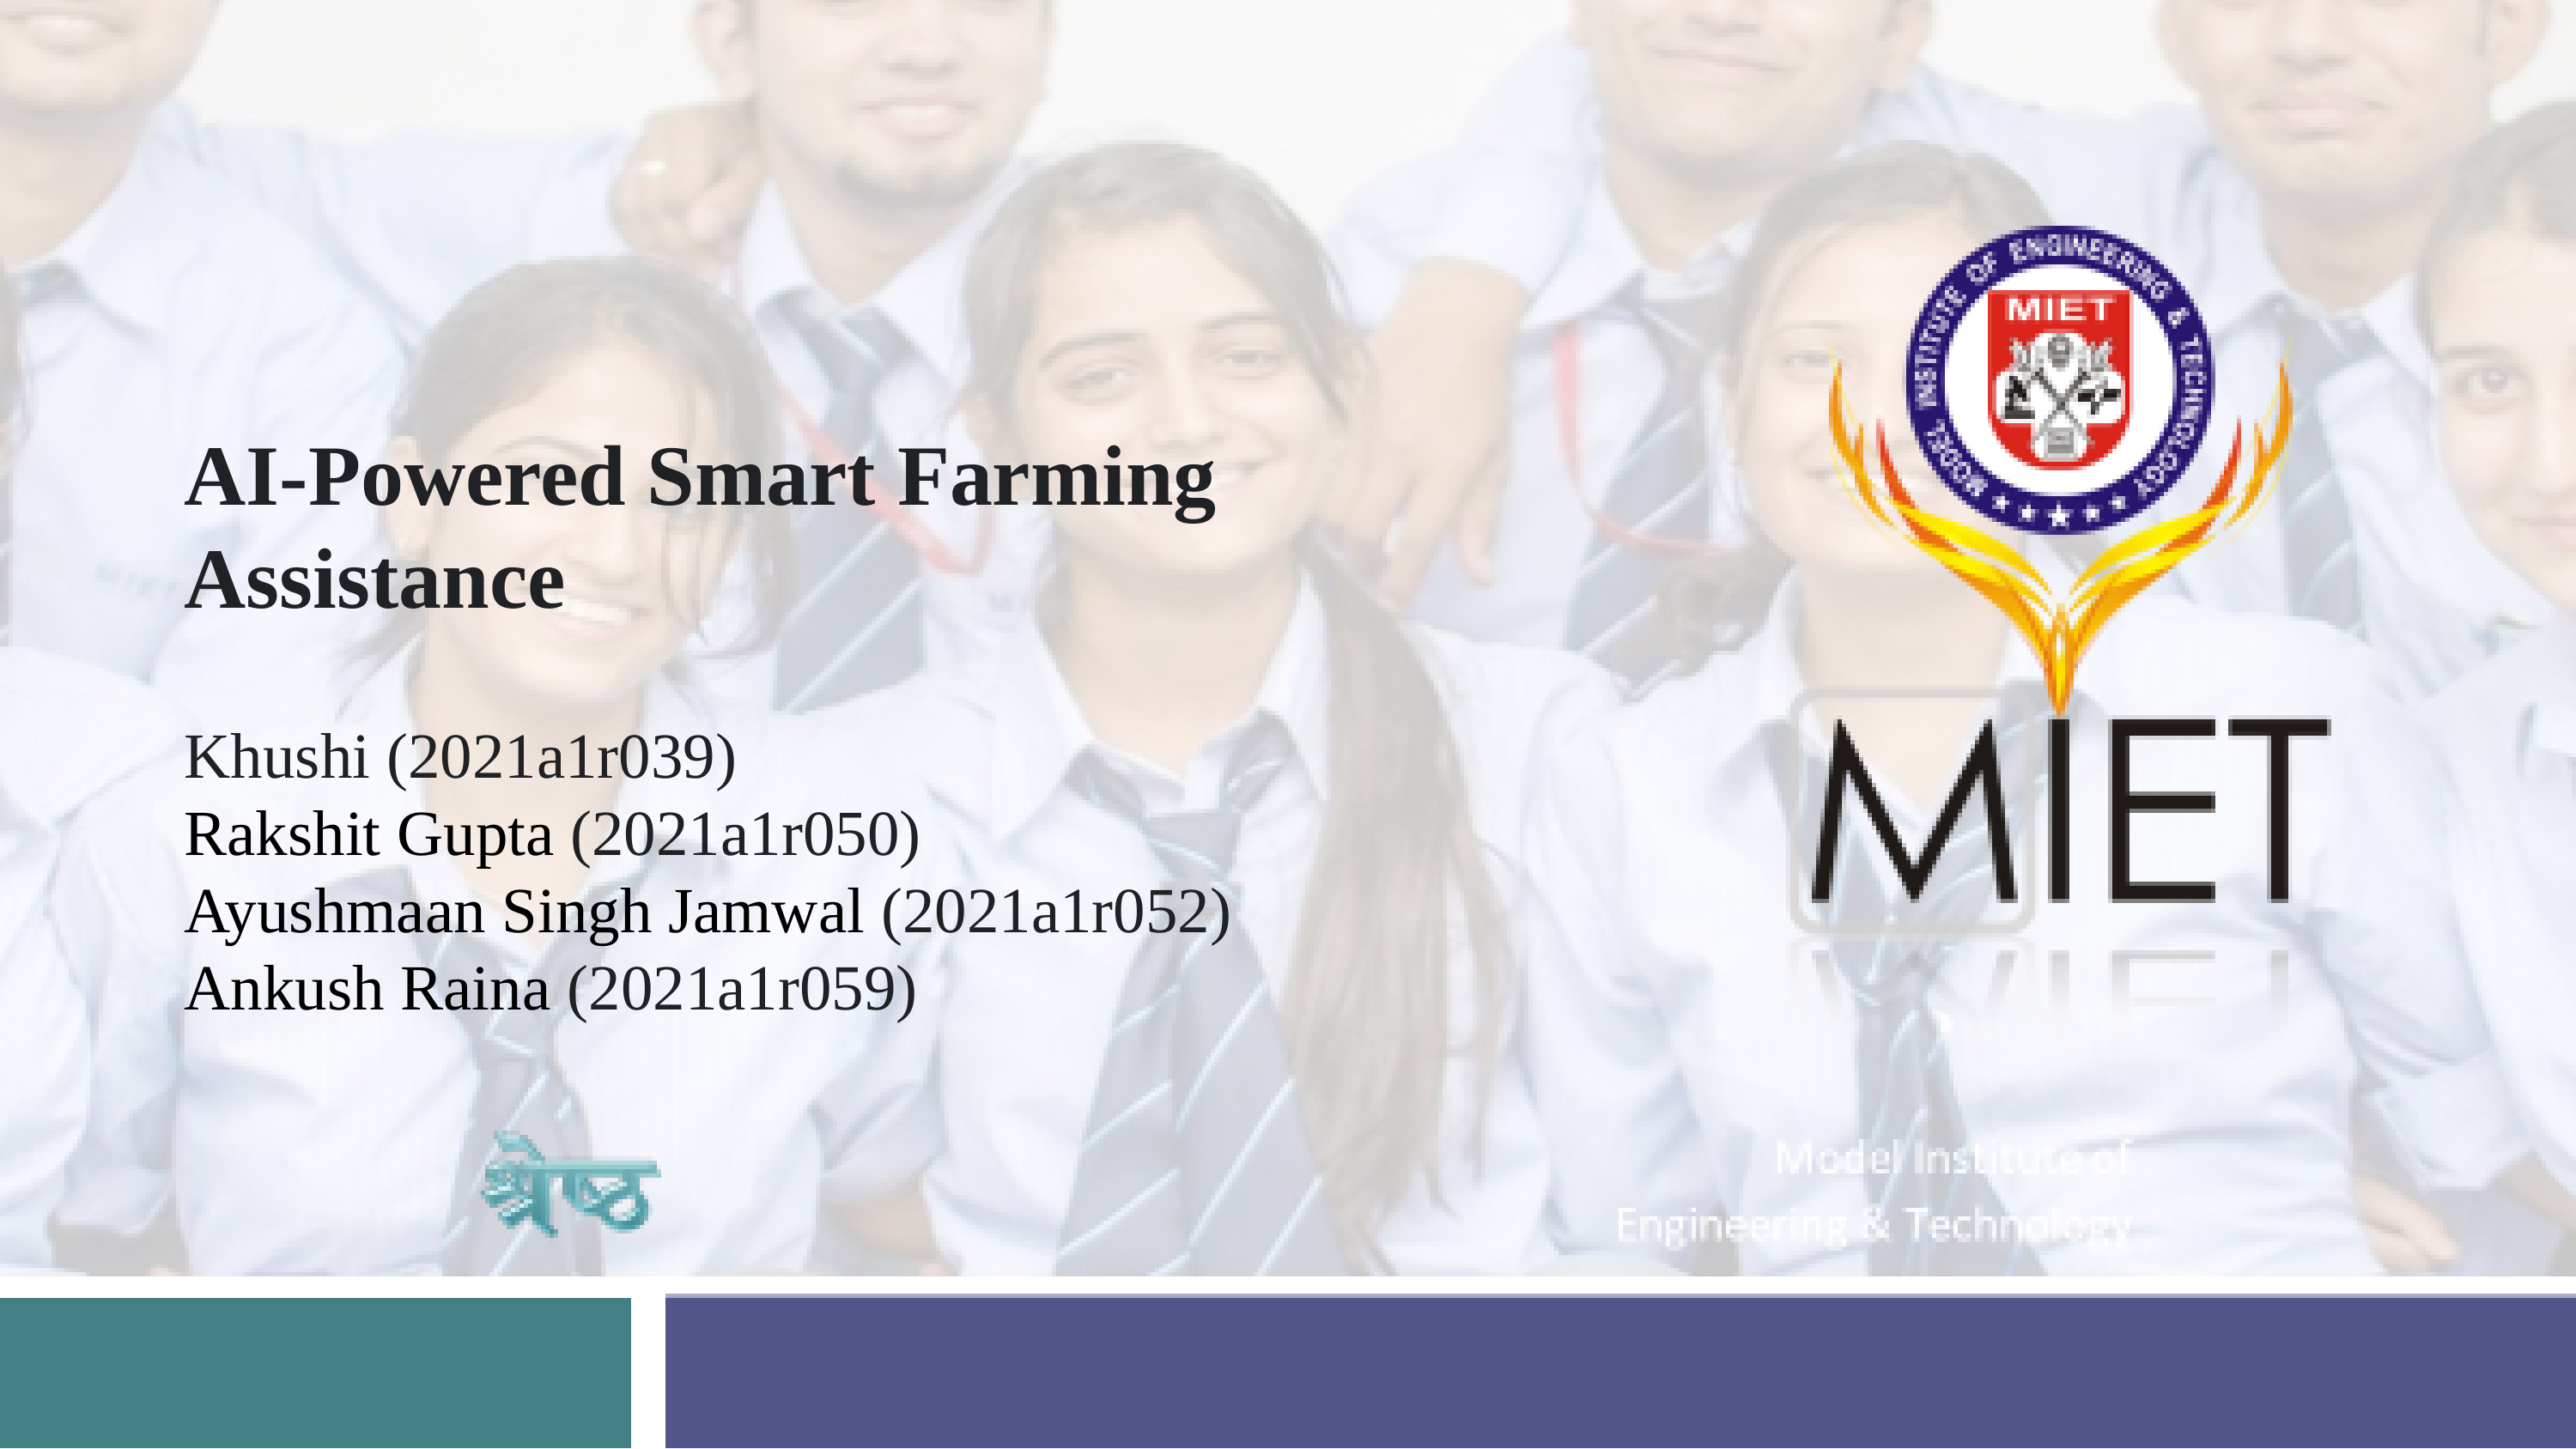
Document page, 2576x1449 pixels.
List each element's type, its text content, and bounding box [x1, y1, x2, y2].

text_box [0, 0, 2576, 1448]
text_box AI-Powered Smart Farming Assistance Khushi (2021a1r039) Rakshit Gupta (2021a1r050) Ayushmaan Singh Jamwal (2021a1r052) Ankush Raina (2021a1r059) [172, 413, 1428, 1029]
